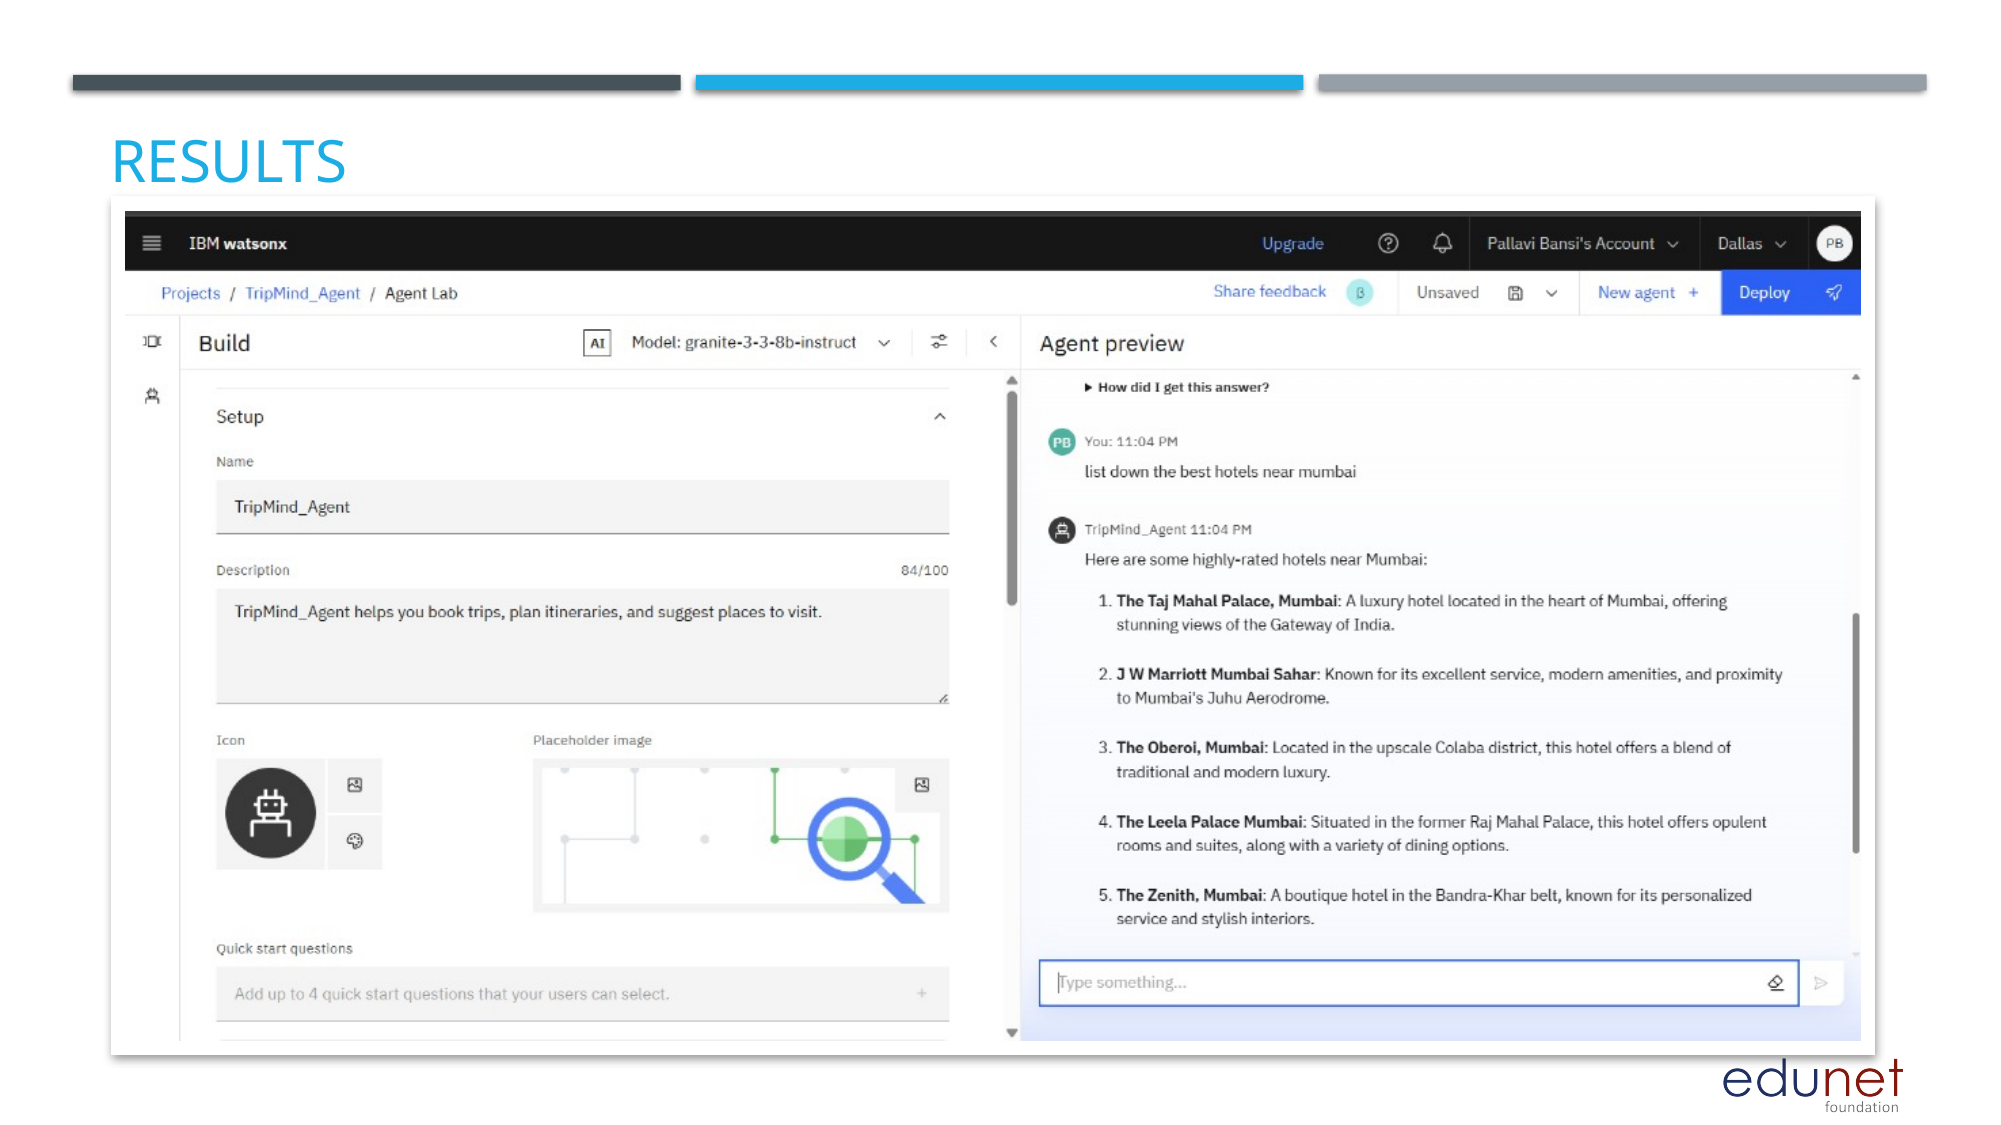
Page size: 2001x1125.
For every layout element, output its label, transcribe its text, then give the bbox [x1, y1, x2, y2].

title Results [95, 115, 1905, 203]
picture [1719, 1056, 1905, 1116]
picture [124, 210, 1862, 1042]
